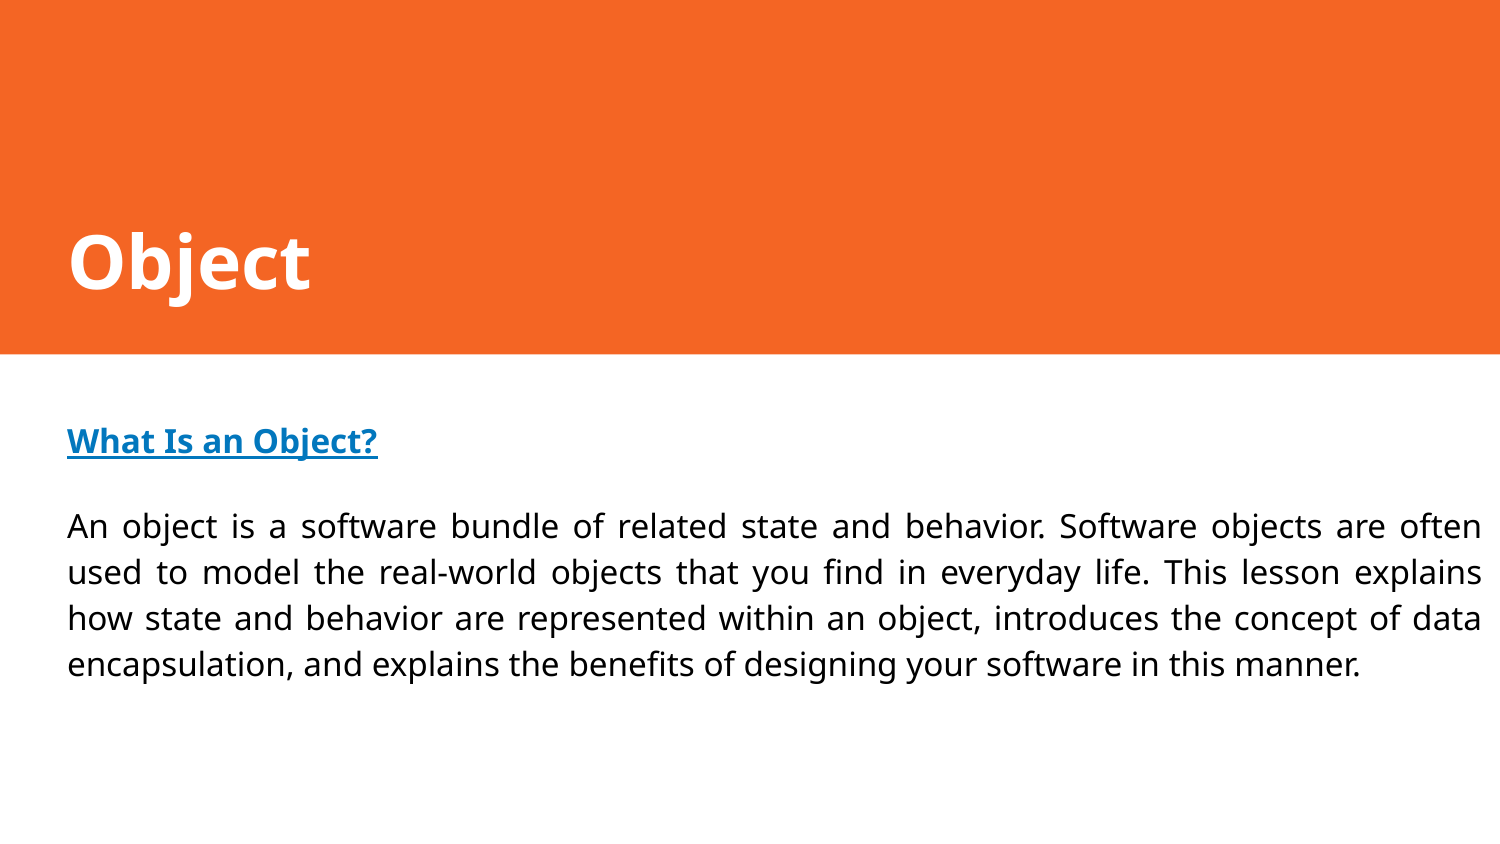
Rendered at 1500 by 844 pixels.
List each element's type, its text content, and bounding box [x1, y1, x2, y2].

title Object [52, 60, 1190, 320]
list What Is an Object? An object is a software bundle of related state and behavior. Software objects are often used to model the real-world objects that you find in everyday life. This lesson explains how state and behavior are represented within an object, introduces the concept of data encapsulation, and explains the benefits of designing your software in this manner. [52, 398, 1500, 782]
